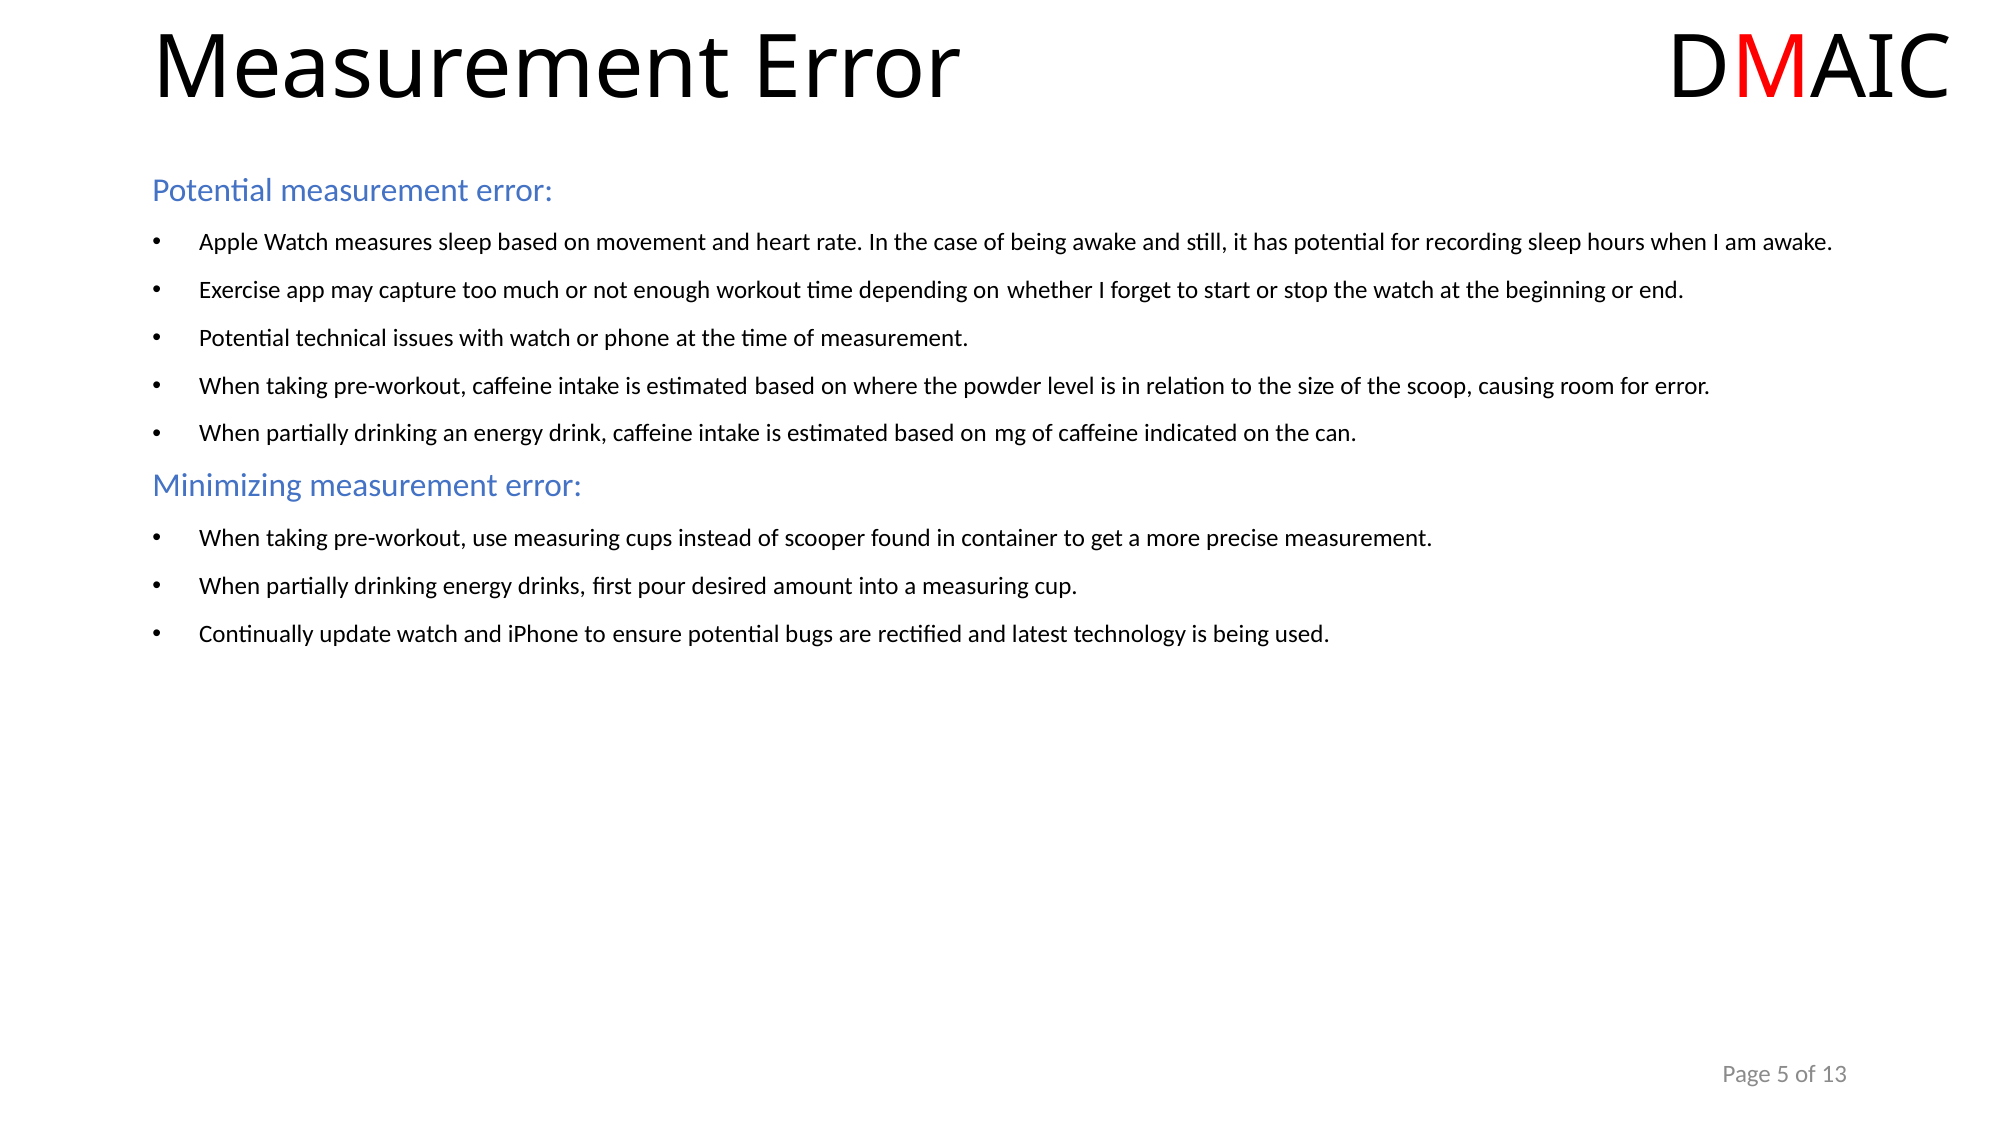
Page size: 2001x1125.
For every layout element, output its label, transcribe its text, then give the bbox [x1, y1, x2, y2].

slide_number Page 5 of 13 [1412, 1042, 1863, 1103]
text_box Potential measurement error: Apple Watch measures sleep based on movement and heart rate. In the case of being awake and still, it has potential for recording sleep hours when I am awake. Exercise app may capture too much or not enough workout time depending on whether I forget to start or stop the watch at the beginning or end. Potential technical issues with watch or phone at the time of measurement. When taking pre-workout, caffeine intake is estimated based on where the powder level is in relation to the size of the scoop, causing room for error. When partially drinking an energy drink, caffeine intake is estimated based on mg of caffeine indicated on the can. Minimizing measurement error: When taking pre-workout, use measuring cups instead of scooper found in container to get a more precise measurement. When partially drinking energy drinks, first pour desired amount into a measuring cup. Continually update watch and iPhone to ensure potential bugs are rectified and latest technology is being used. [137, 165, 1894, 655]
text_box Measurement Error [137, 13, 1602, 125]
title DMAIC [1602, 13, 1968, 125]
